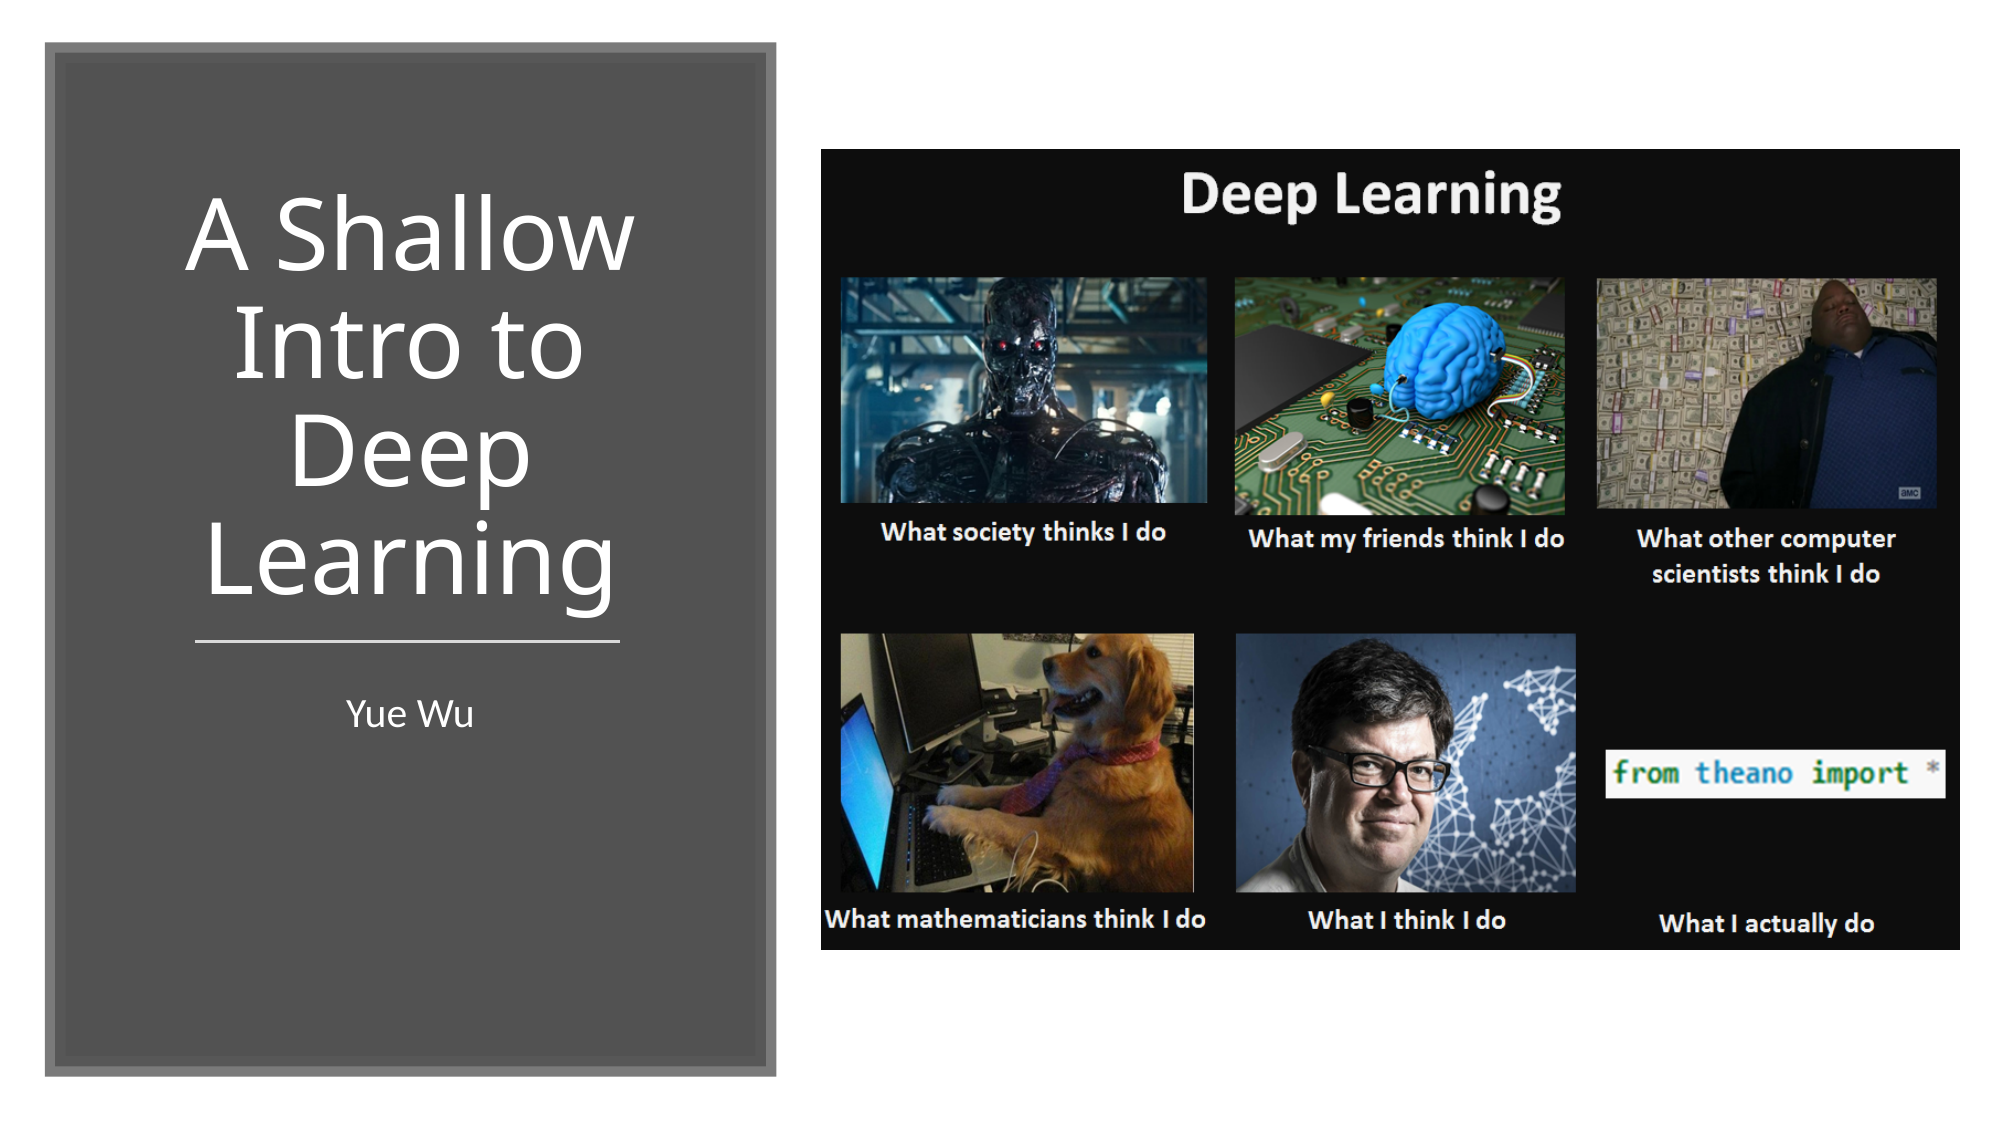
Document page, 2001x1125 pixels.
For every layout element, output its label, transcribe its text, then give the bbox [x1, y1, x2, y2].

subtitle Yue Wu [110, 684, 711, 935]
picture [821, 149, 1960, 950]
text_box [54, 52, 767, 1067]
title A Shallow Intro to Deep Learning [110, 149, 711, 624]
